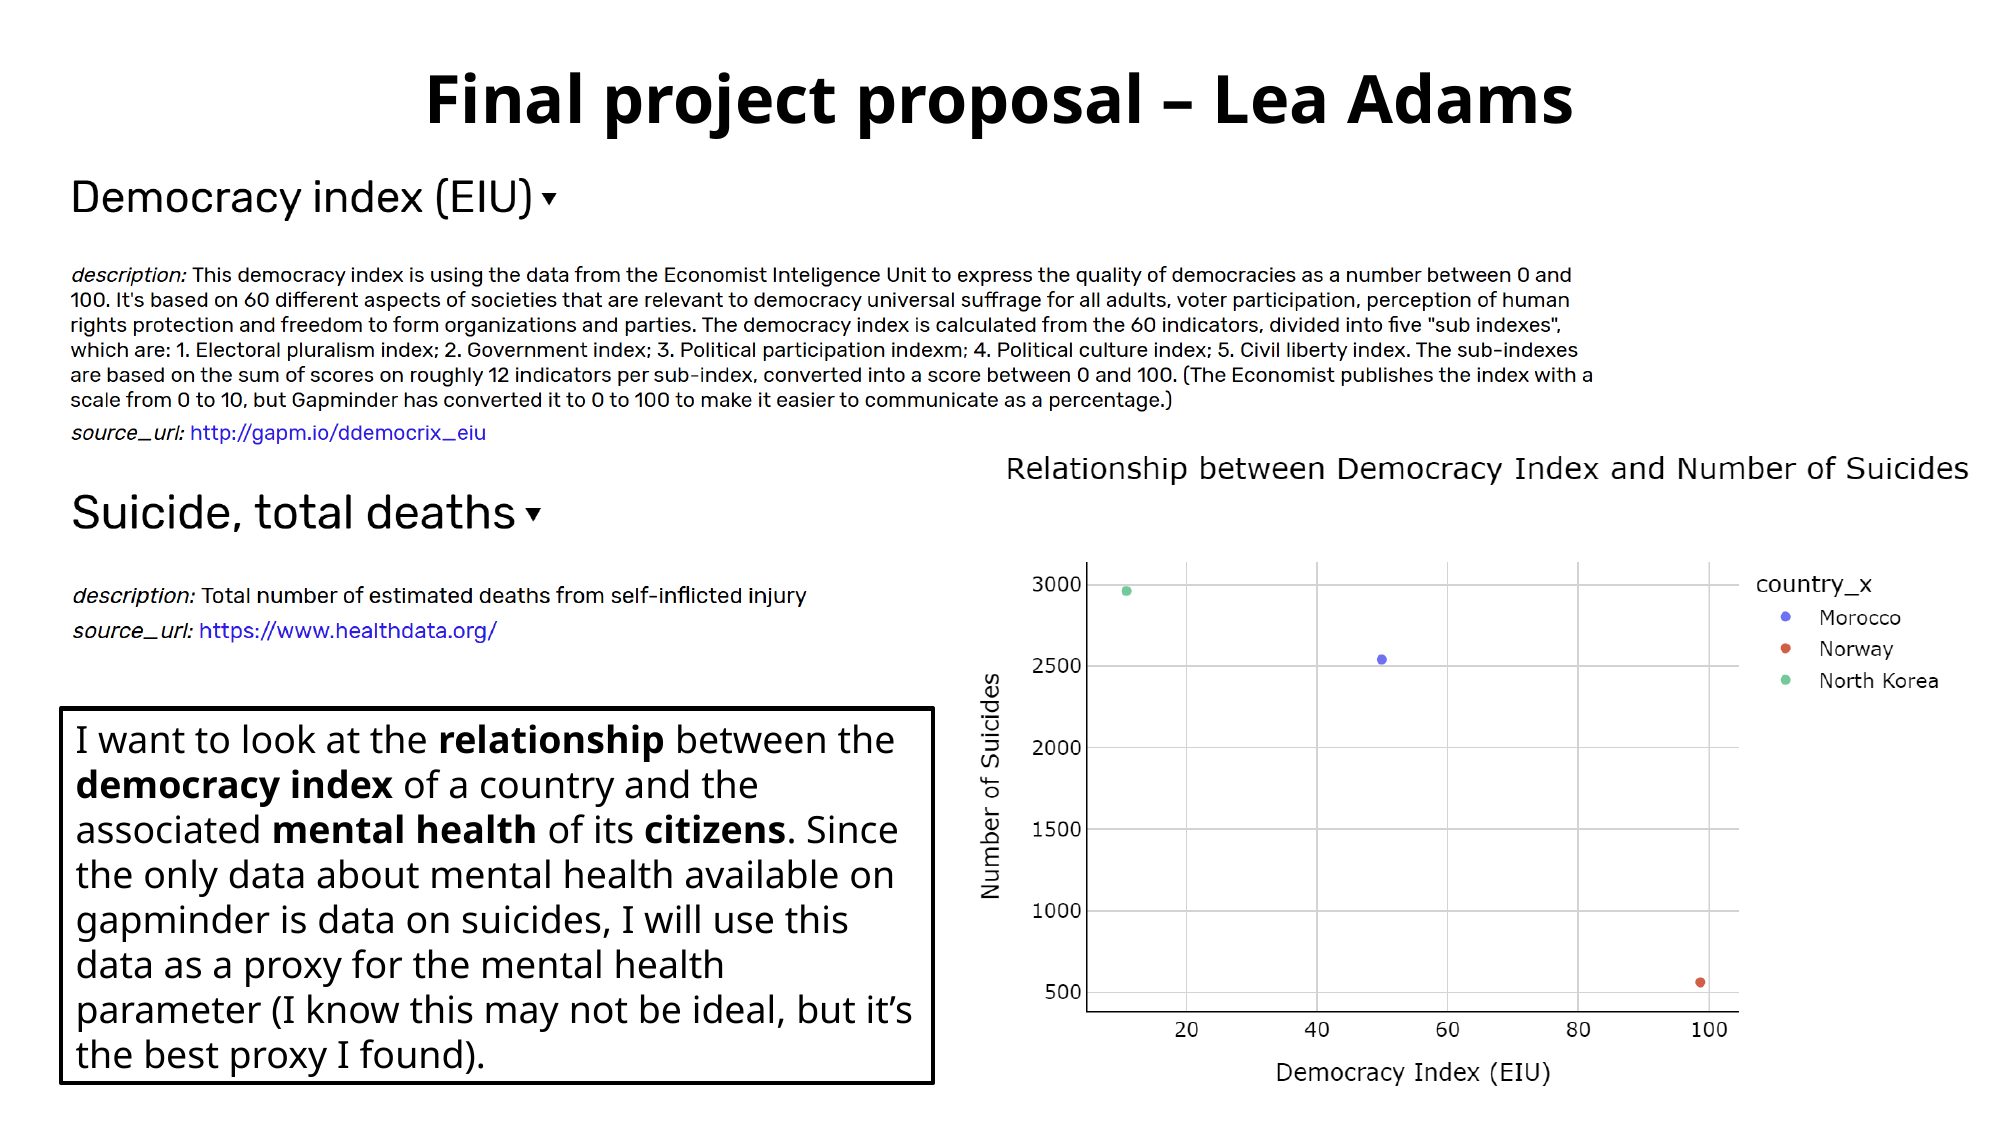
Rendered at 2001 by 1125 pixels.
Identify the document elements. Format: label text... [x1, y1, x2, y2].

picture [41, 472, 843, 653]
text_box I want to look at the relationship between the democracy index of a country and the associated mental health of its citizens. Since the only data about mental health available on gapminder is data on suicides, I will use this data as a proxy for the mental health parameter (I know this may not be ideal, but it’s the best proxy I found). [60, 708, 933, 1084]
text_box Final project proposal – Lea Adams [77, 49, 1923, 144]
picture [60, 170, 1979, 1092]
